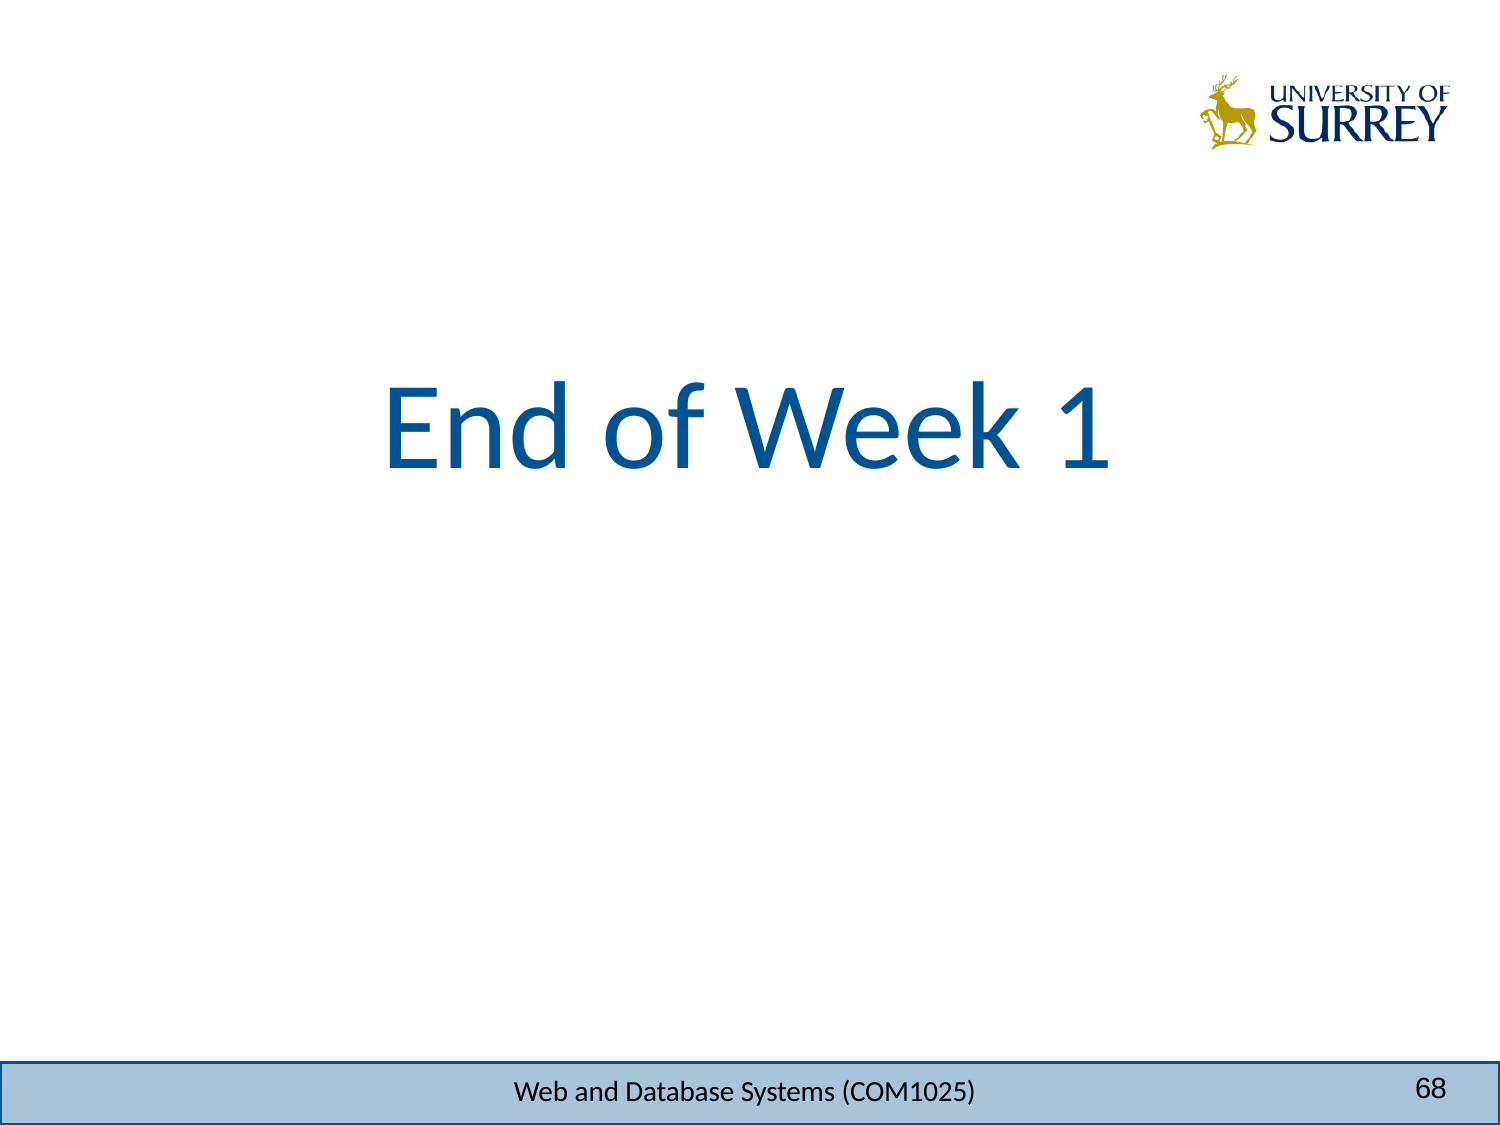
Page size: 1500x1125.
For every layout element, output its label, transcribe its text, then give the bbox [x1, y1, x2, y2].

footer Web and Database Systems (COM1025) [511, 1077, 985, 1125]
picture [1200, 75, 1450, 150]
title End of Week 1 [379, 341, 1121, 532]
slide_number 68 [1408, 1069, 1456, 1125]
